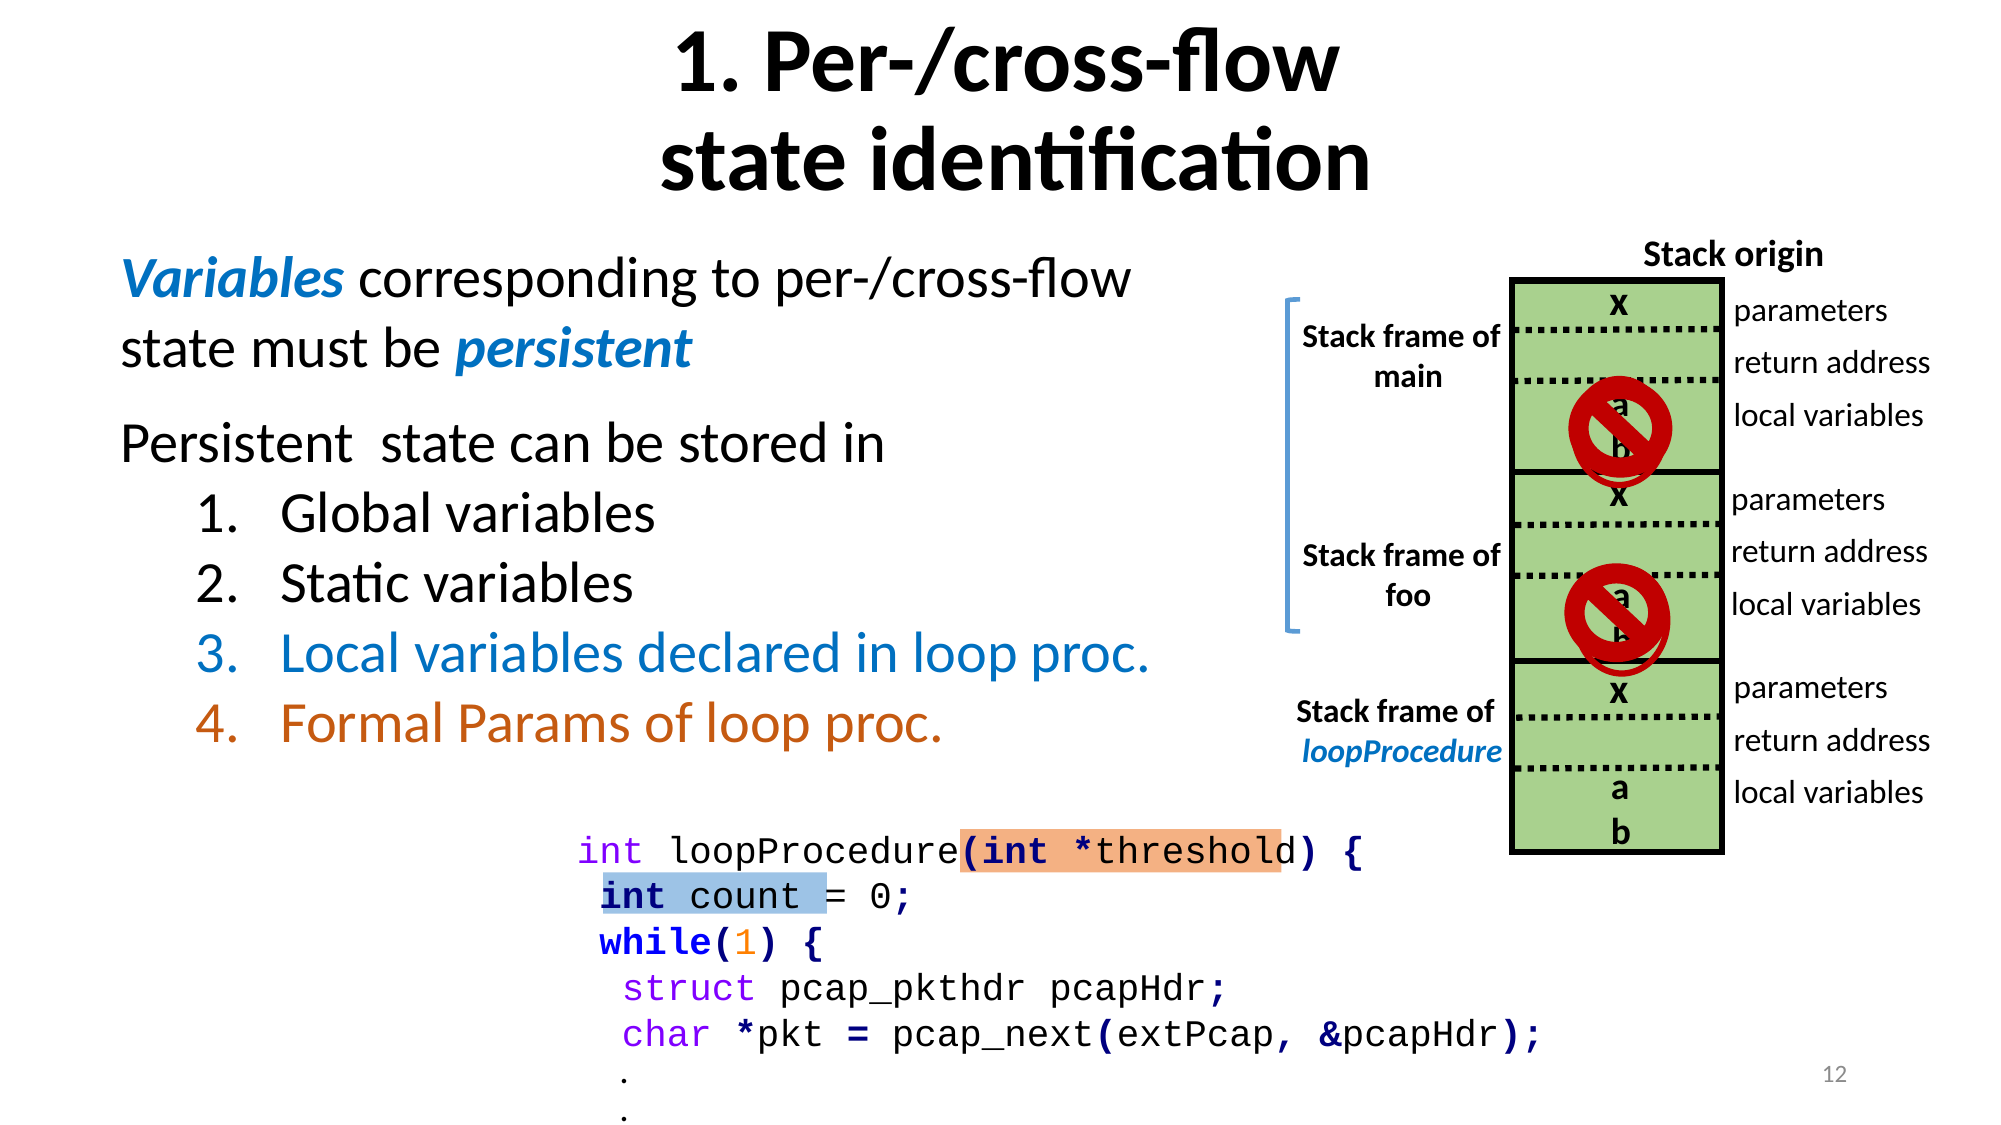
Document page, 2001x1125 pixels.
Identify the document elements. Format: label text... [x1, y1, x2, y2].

title 1. Per-/cross-flow state identification [154, 0, 1880, 223]
text_box Variables corresponding to per-/cross-flow state must be persistent Persistent state can be stored in Global variables Static variables Local variables declared in loop proc. Formal Params of loop proc. [106, 232, 1267, 762]
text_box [1281, 221, 1961, 871]
slide_number 12 [1412, 1042, 1863, 1103]
text_box int loopProcedure(int *threshold) { int count = 0; while(1) { struct pcap_pkthdr pcapHdr; char *pkt = pcap_next(extPcap, &pcapHdr); . . [562, 817, 1619, 1125]
